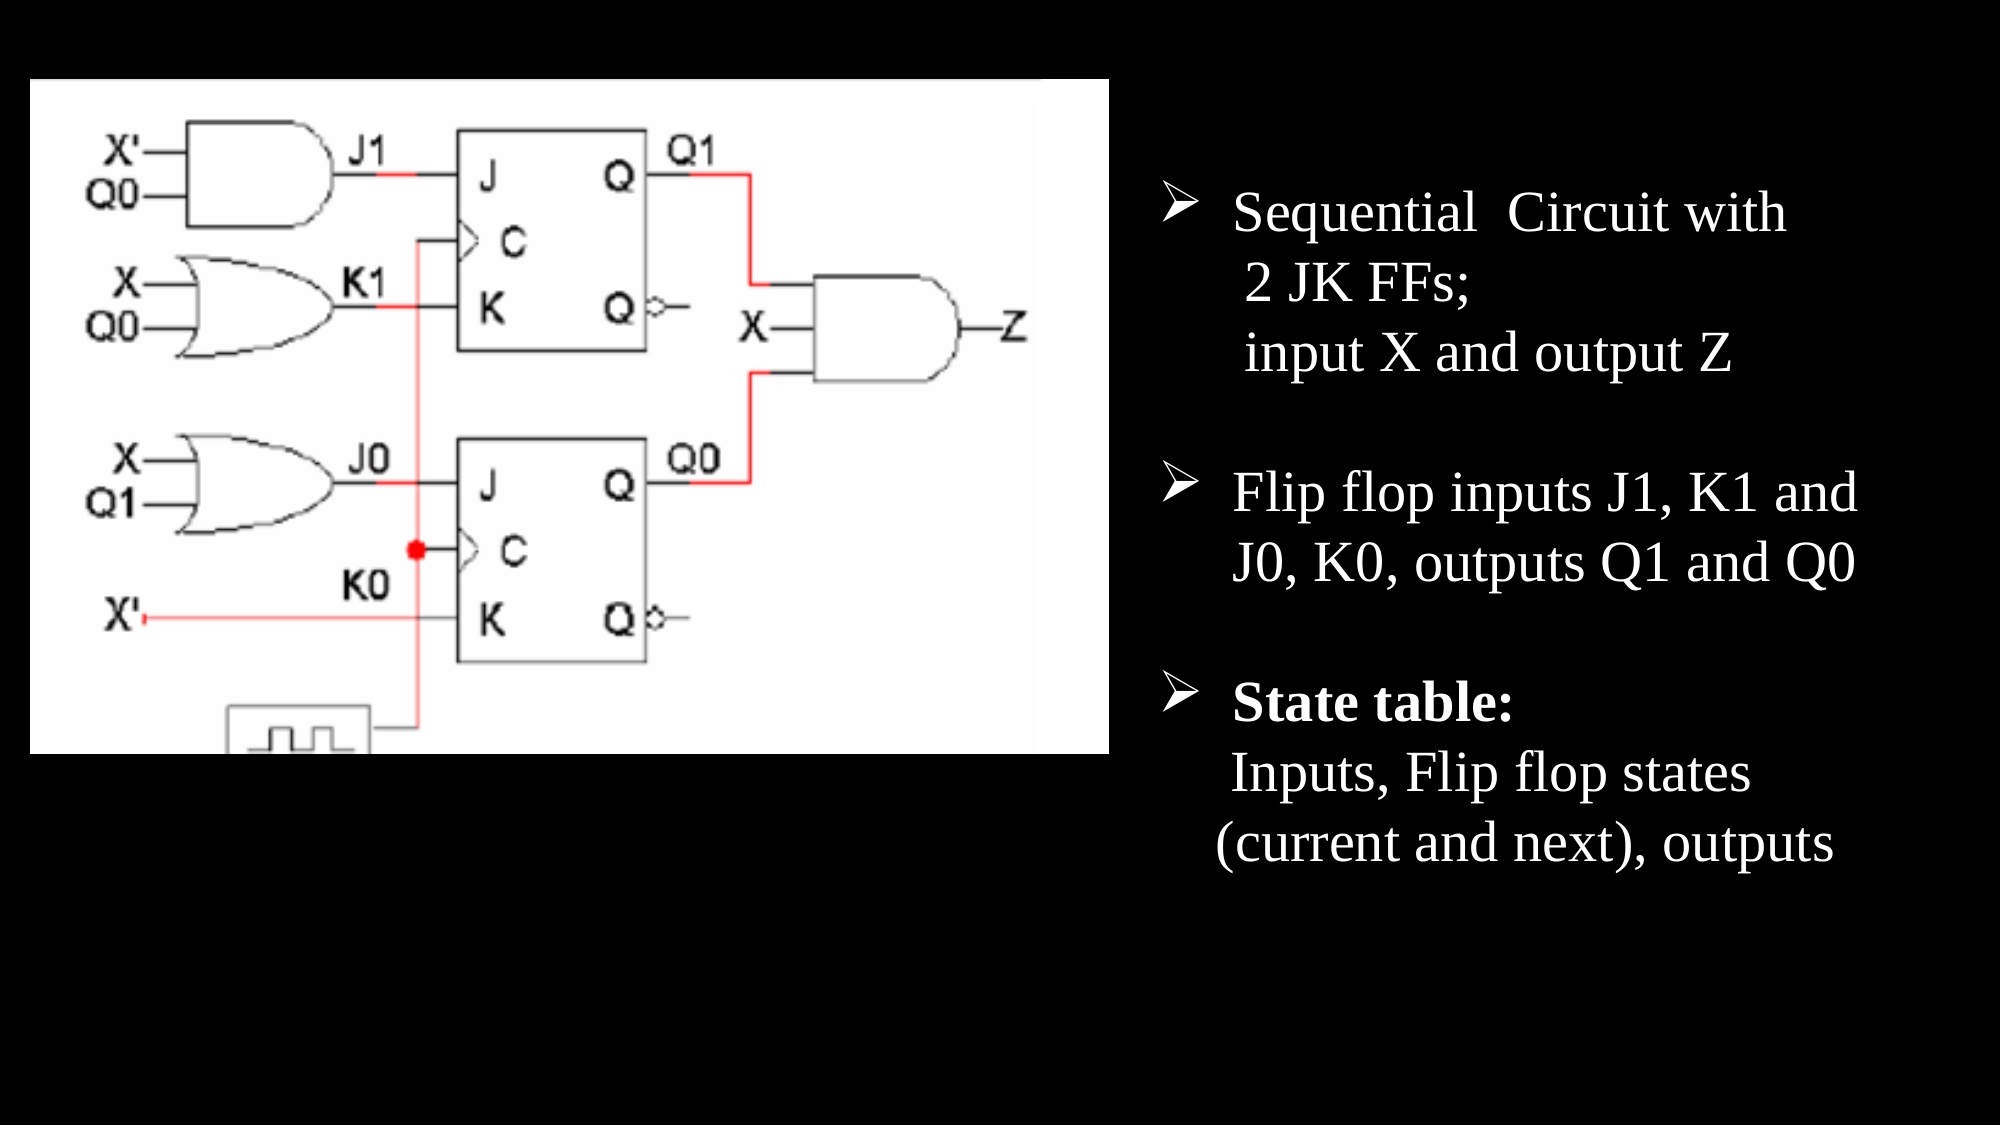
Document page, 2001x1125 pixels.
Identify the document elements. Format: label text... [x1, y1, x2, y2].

picture [29, 79, 1110, 754]
text_box Sequential Circuit with 2 JK FFs; input X and output Z Flip flop inputs J1, K1 and J0, K0, outputs Q1 and Q0 State table: Inputs, Flip flop states (current and next), outputs [1143, 166, 1939, 881]
